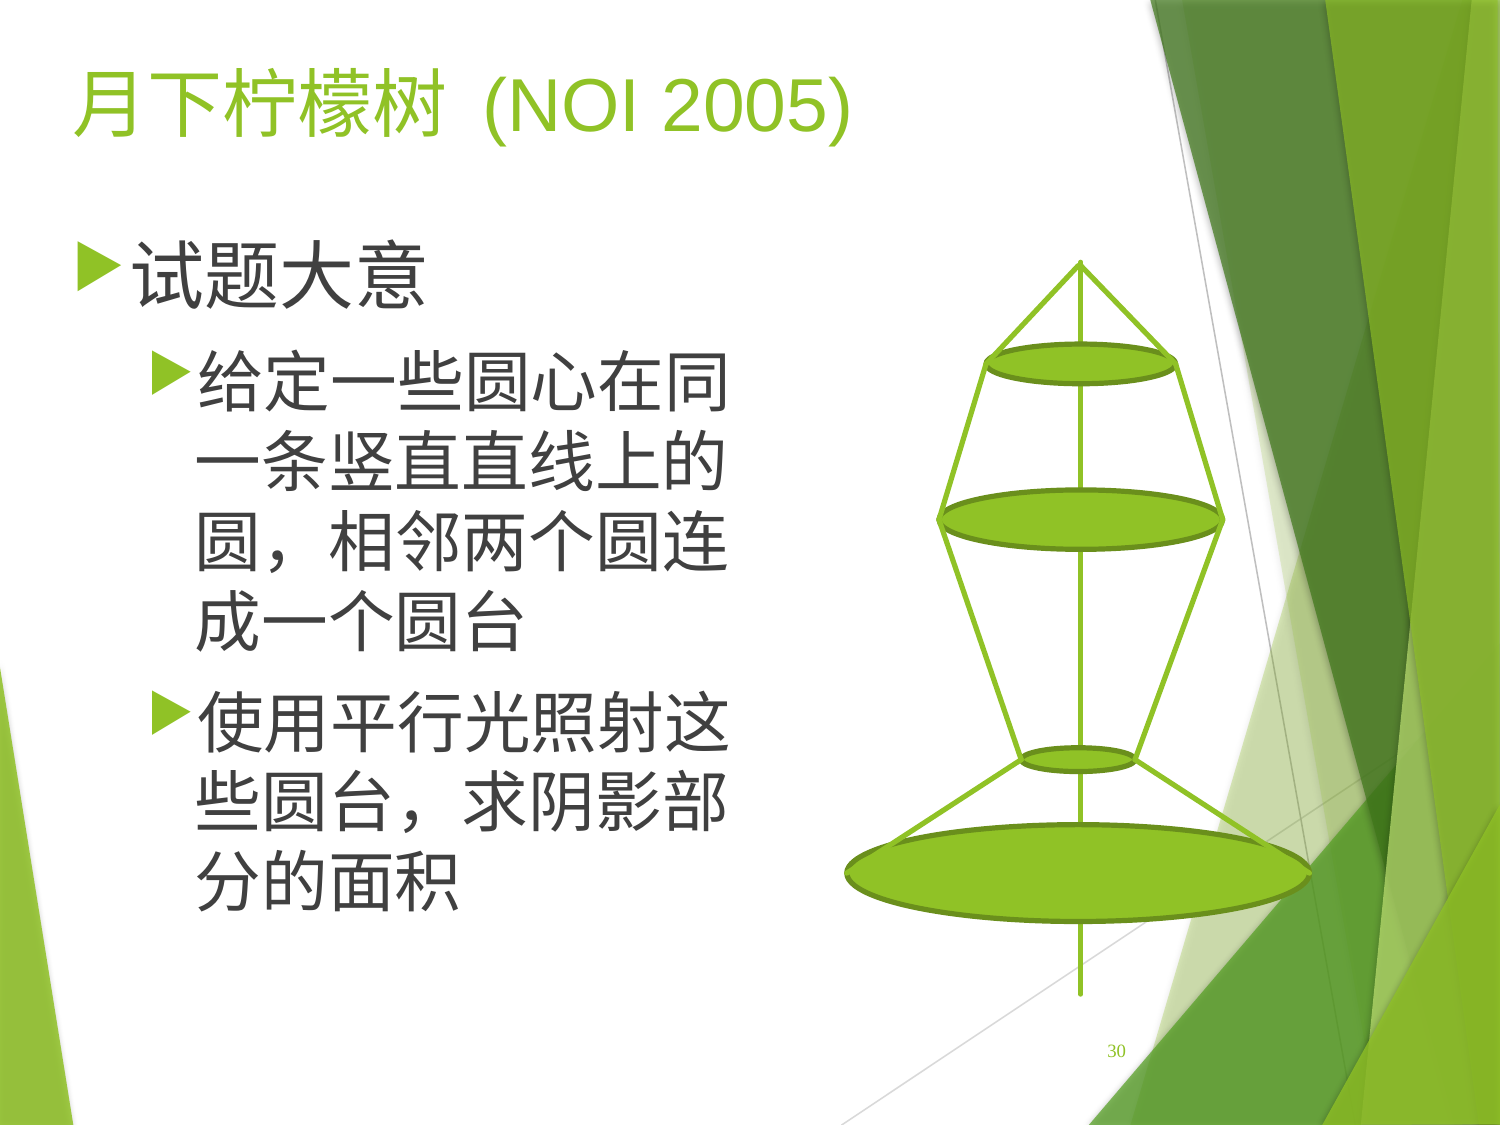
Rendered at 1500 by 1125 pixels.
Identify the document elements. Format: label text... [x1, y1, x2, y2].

text_box [1087, 374, 1167, 386]
text_box [1087, 823, 1308, 924]
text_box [938, 363, 987, 519]
title 月下柠檬树 (NOI 2005) [57, 49, 1190, 209]
text_box [991, 488, 1075, 551]
text_box [1087, 746, 1129, 773]
text_box [848, 823, 1075, 924]
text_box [846, 759, 1022, 874]
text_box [1175, 363, 1224, 521]
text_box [938, 519, 1022, 759]
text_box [985, 265, 1079, 365]
slide_number 30 [1057, 1020, 1142, 1081]
list 试题大意 给定一些圆心在同一条竖直直线上的圆，相邻两个圆连成一个圆台 使用平行光照射这些圆台，求阴影部分的面积 [57, 221, 786, 995]
text_box [994, 374, 1075, 386]
text_box [1026, 746, 1075, 774]
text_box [1134, 759, 1310, 874]
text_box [1134, 519, 1224, 759]
text_box [1087, 488, 1170, 551]
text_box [1080, 265, 1177, 365]
